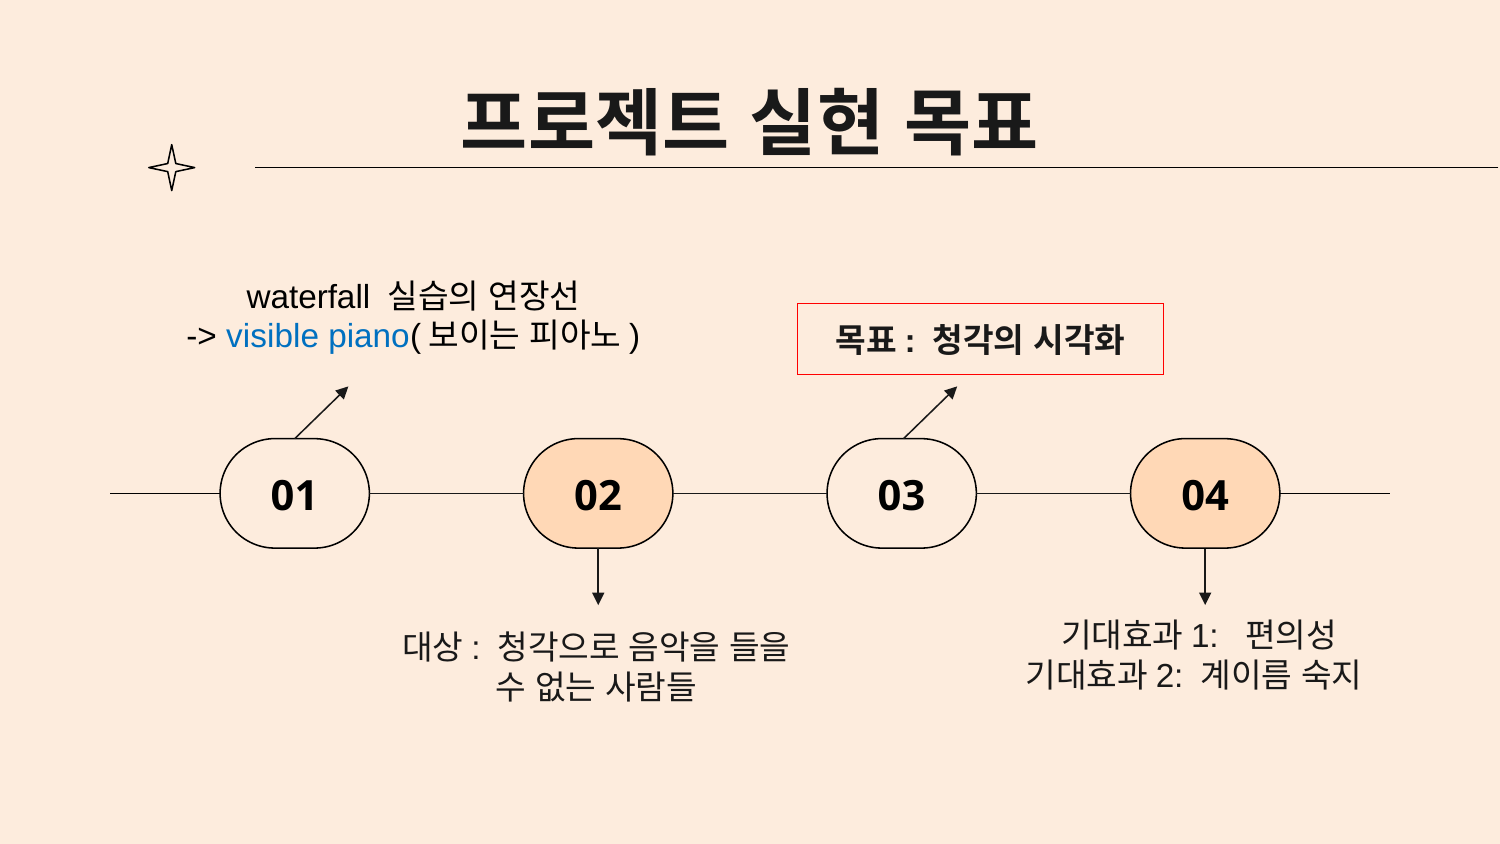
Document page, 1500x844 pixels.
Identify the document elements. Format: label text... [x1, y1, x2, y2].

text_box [294, 386, 349, 439]
text_box 목표: 청각의 시각화 [797, 303, 1164, 375]
title 프로젝트 실현 목표 [118, 72, 1382, 167]
text_box 대상: 청각으로 음악을 들을 수 없는 사람들 [371, 610, 821, 705]
text_box 01 [220, 438, 370, 549]
text_box 기대효과1: 편의성 기대효과2: 계이름 숙지 [974, 599, 1424, 693]
text_box 04 [1130, 438, 1280, 549]
text_box [148, 144, 195, 191]
text_box 03 [827, 438, 977, 549]
text_box 02 [523, 438, 673, 549]
text_box waterfall 실습의 연장선 -> visible piano(보이는 피아노) [112, 221, 715, 410]
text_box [903, 386, 958, 439]
